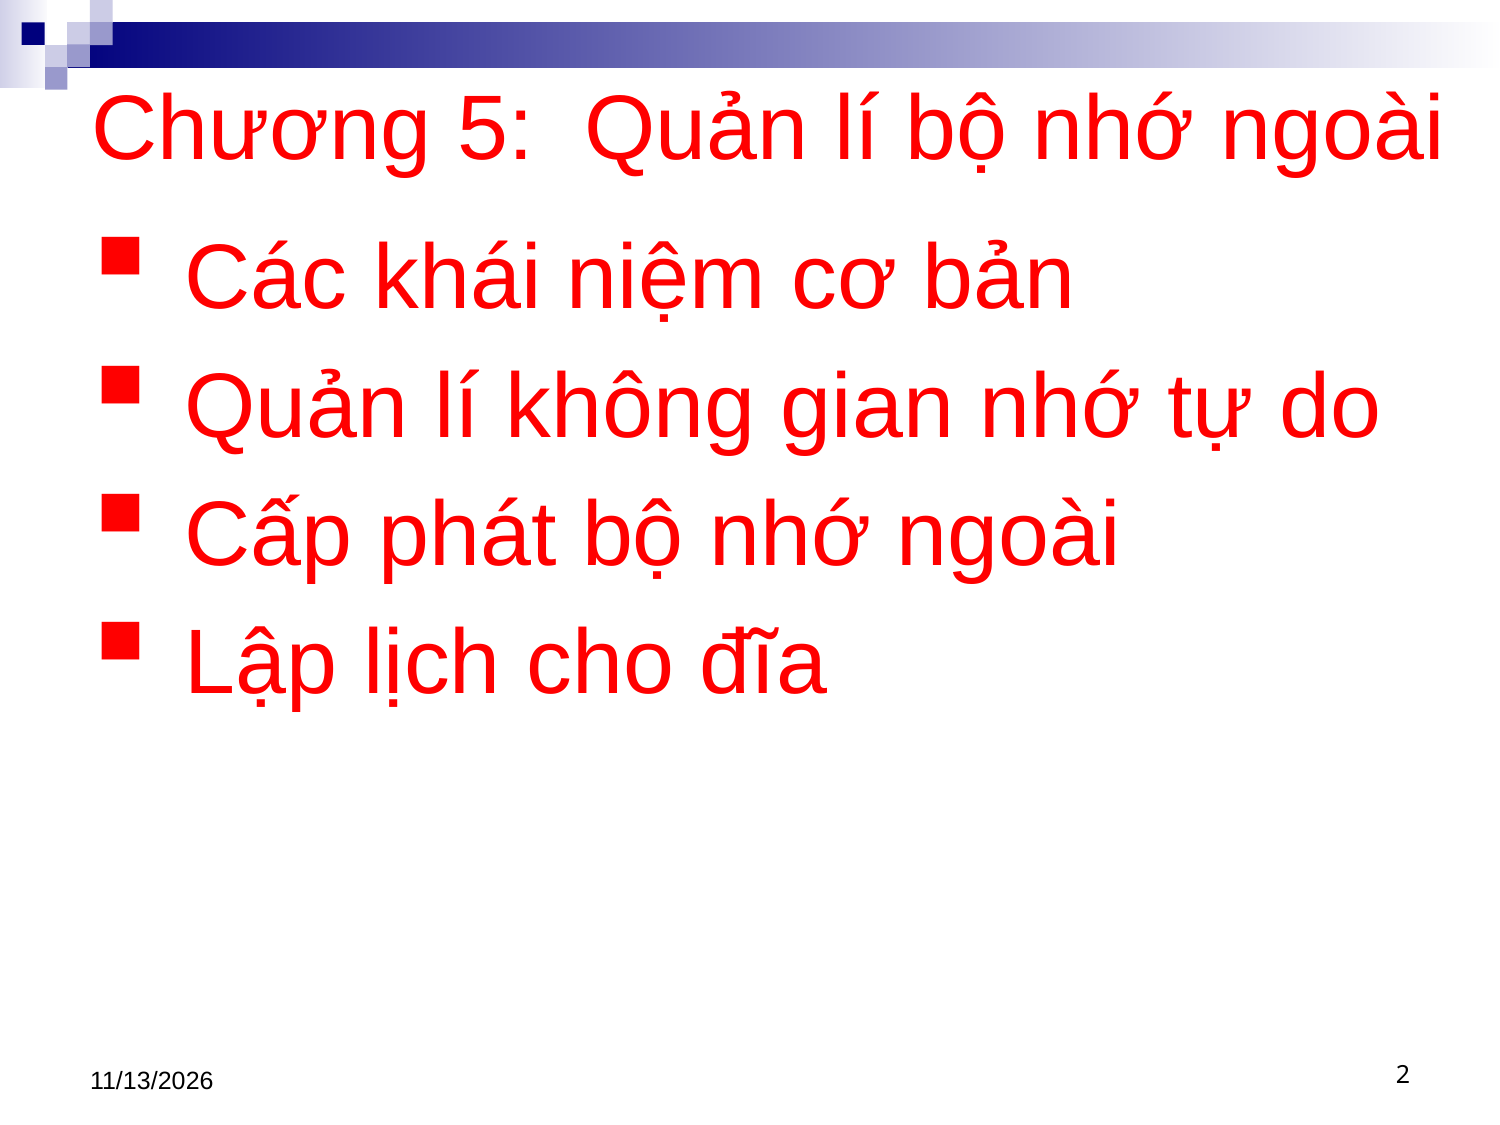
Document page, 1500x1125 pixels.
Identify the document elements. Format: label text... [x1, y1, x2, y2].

list Các khái niệm cơ bản Quản lí không gian nhớ tự do Cấp phát bộ nhớ ngoài Lập lịch cho đĩa [75, 209, 1428, 946]
slide_number 2 [1074, 1024, 1426, 1101]
text_box [159, 251, 1313, 927]
title Chương 5: Quản lí bộ nhớ ngoài [74, 49, 1463, 198]
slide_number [74, 1024, 426, 1103]
